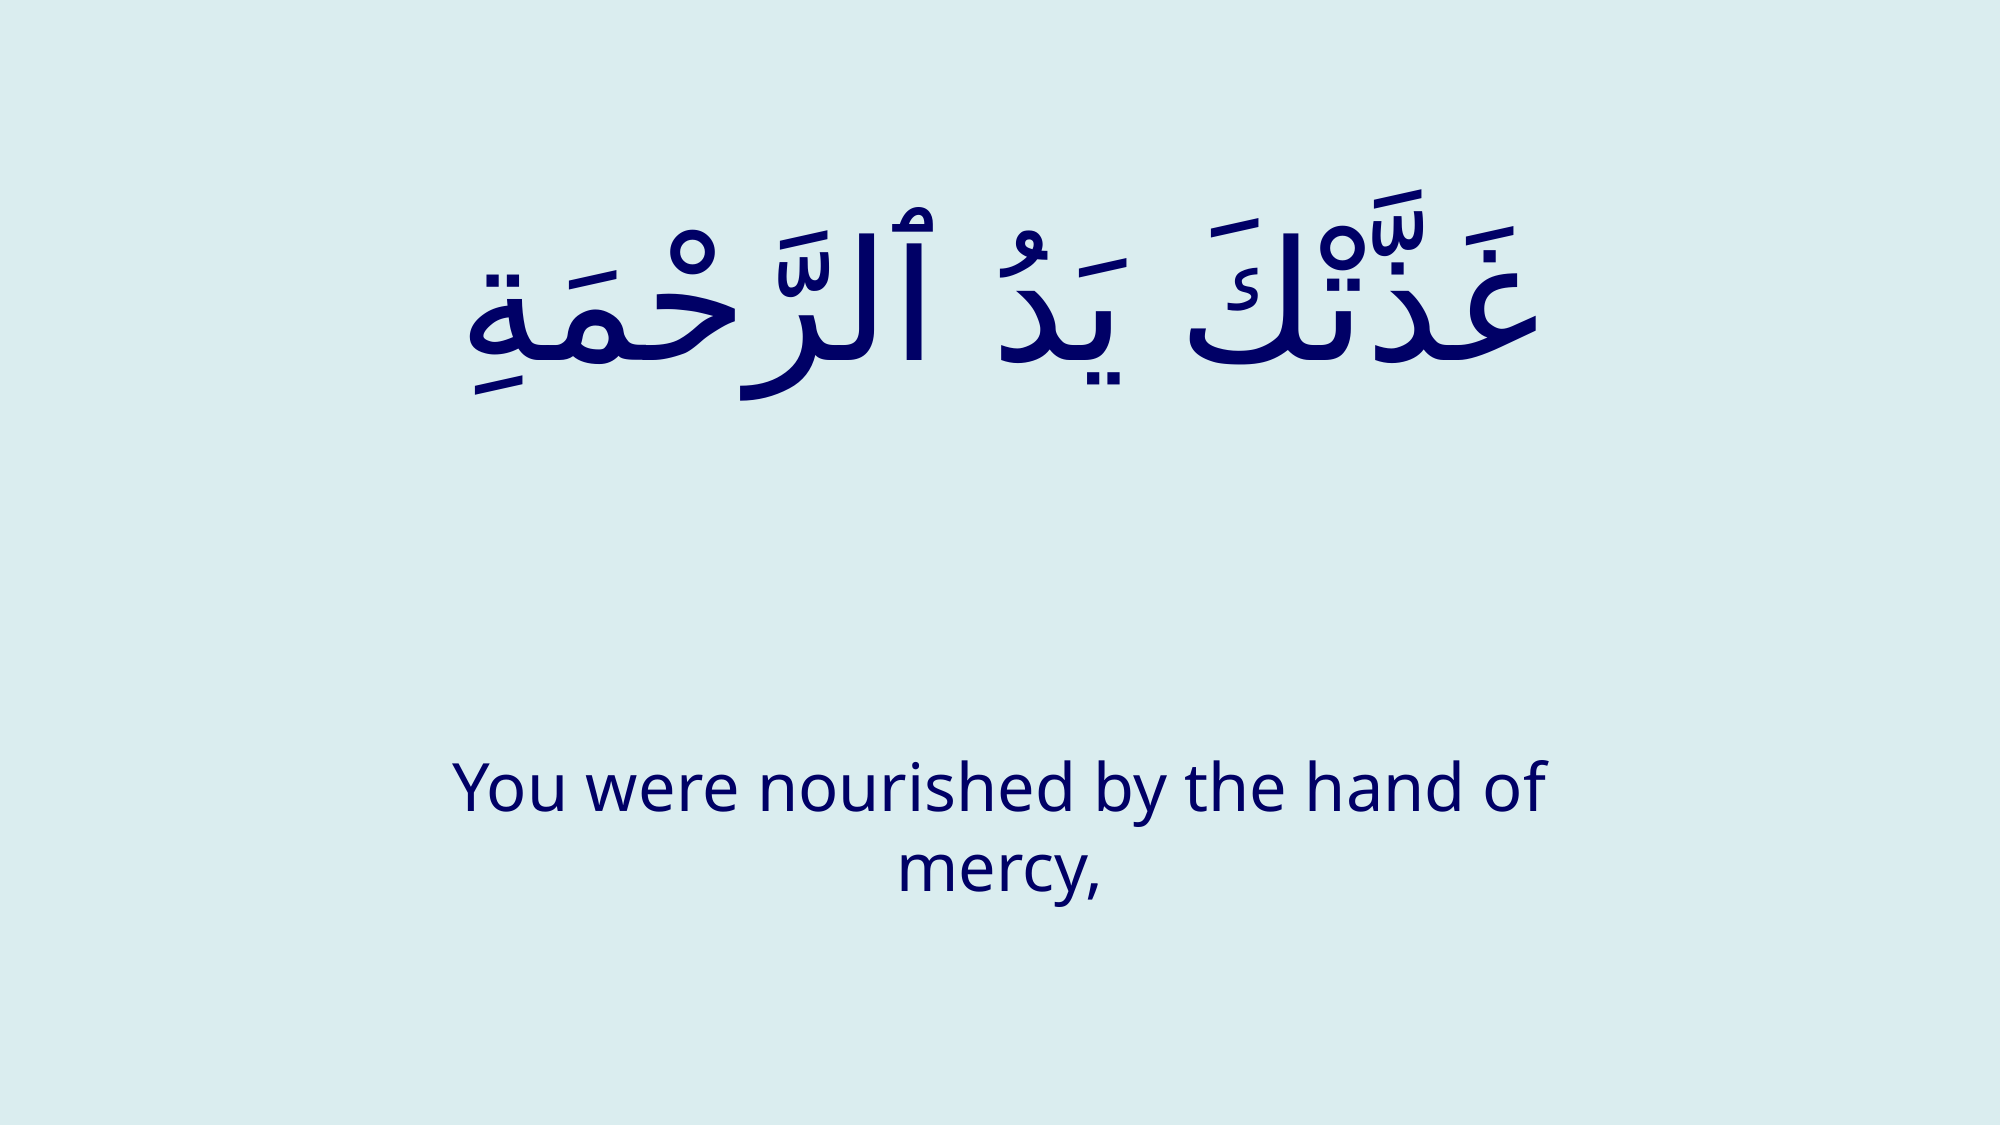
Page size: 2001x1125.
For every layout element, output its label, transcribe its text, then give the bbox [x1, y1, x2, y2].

list You were nourished by the hand of mercy, [356, 737, 1644, 1050]
title غَذَّتْكَ يَدُ ٱلرَّحْمَةِ [0, 200, 2000, 388]
